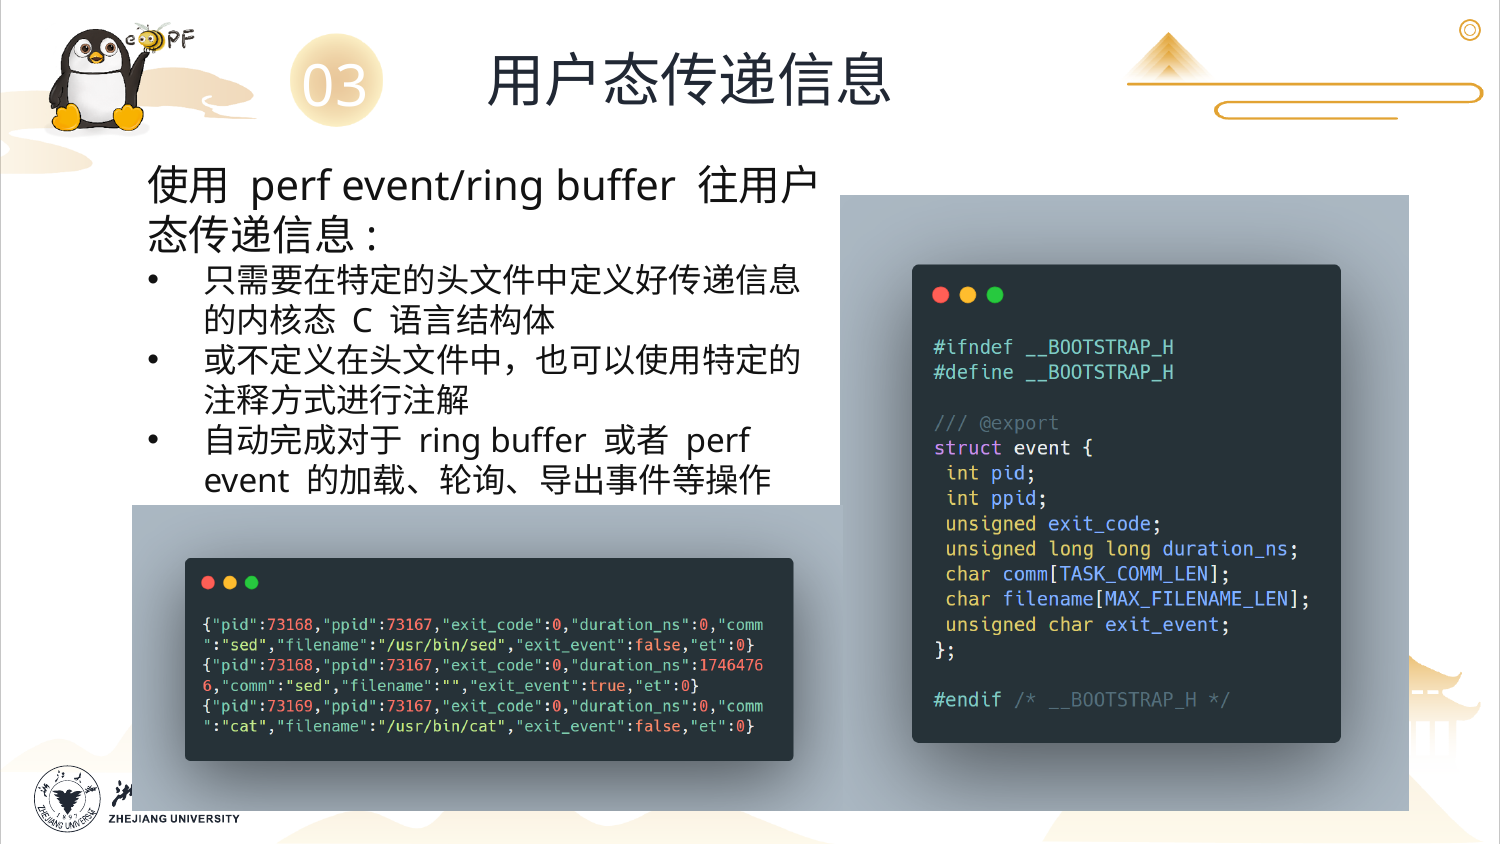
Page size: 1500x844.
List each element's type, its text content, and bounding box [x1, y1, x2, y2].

text_box 用户态传递信息 [471, 35, 909, 121]
text_box 03 [287, 40, 408, 126]
text_box 使用 perf event/ring buffer 往用户态传递信息: 只需要在特定的头文件中定义好传递信息的内核态 C 语言结构体 或不定义在头文件中，也可以使用特定的注释方式进行注解 自动完成对于 ring buffer 或者 perf event 的加载、轮询、导出事件等操作 [132, 151, 843, 505]
slide_number 24 [1124, 778, 1463, 824]
picture [0, 0, 1500, 844]
